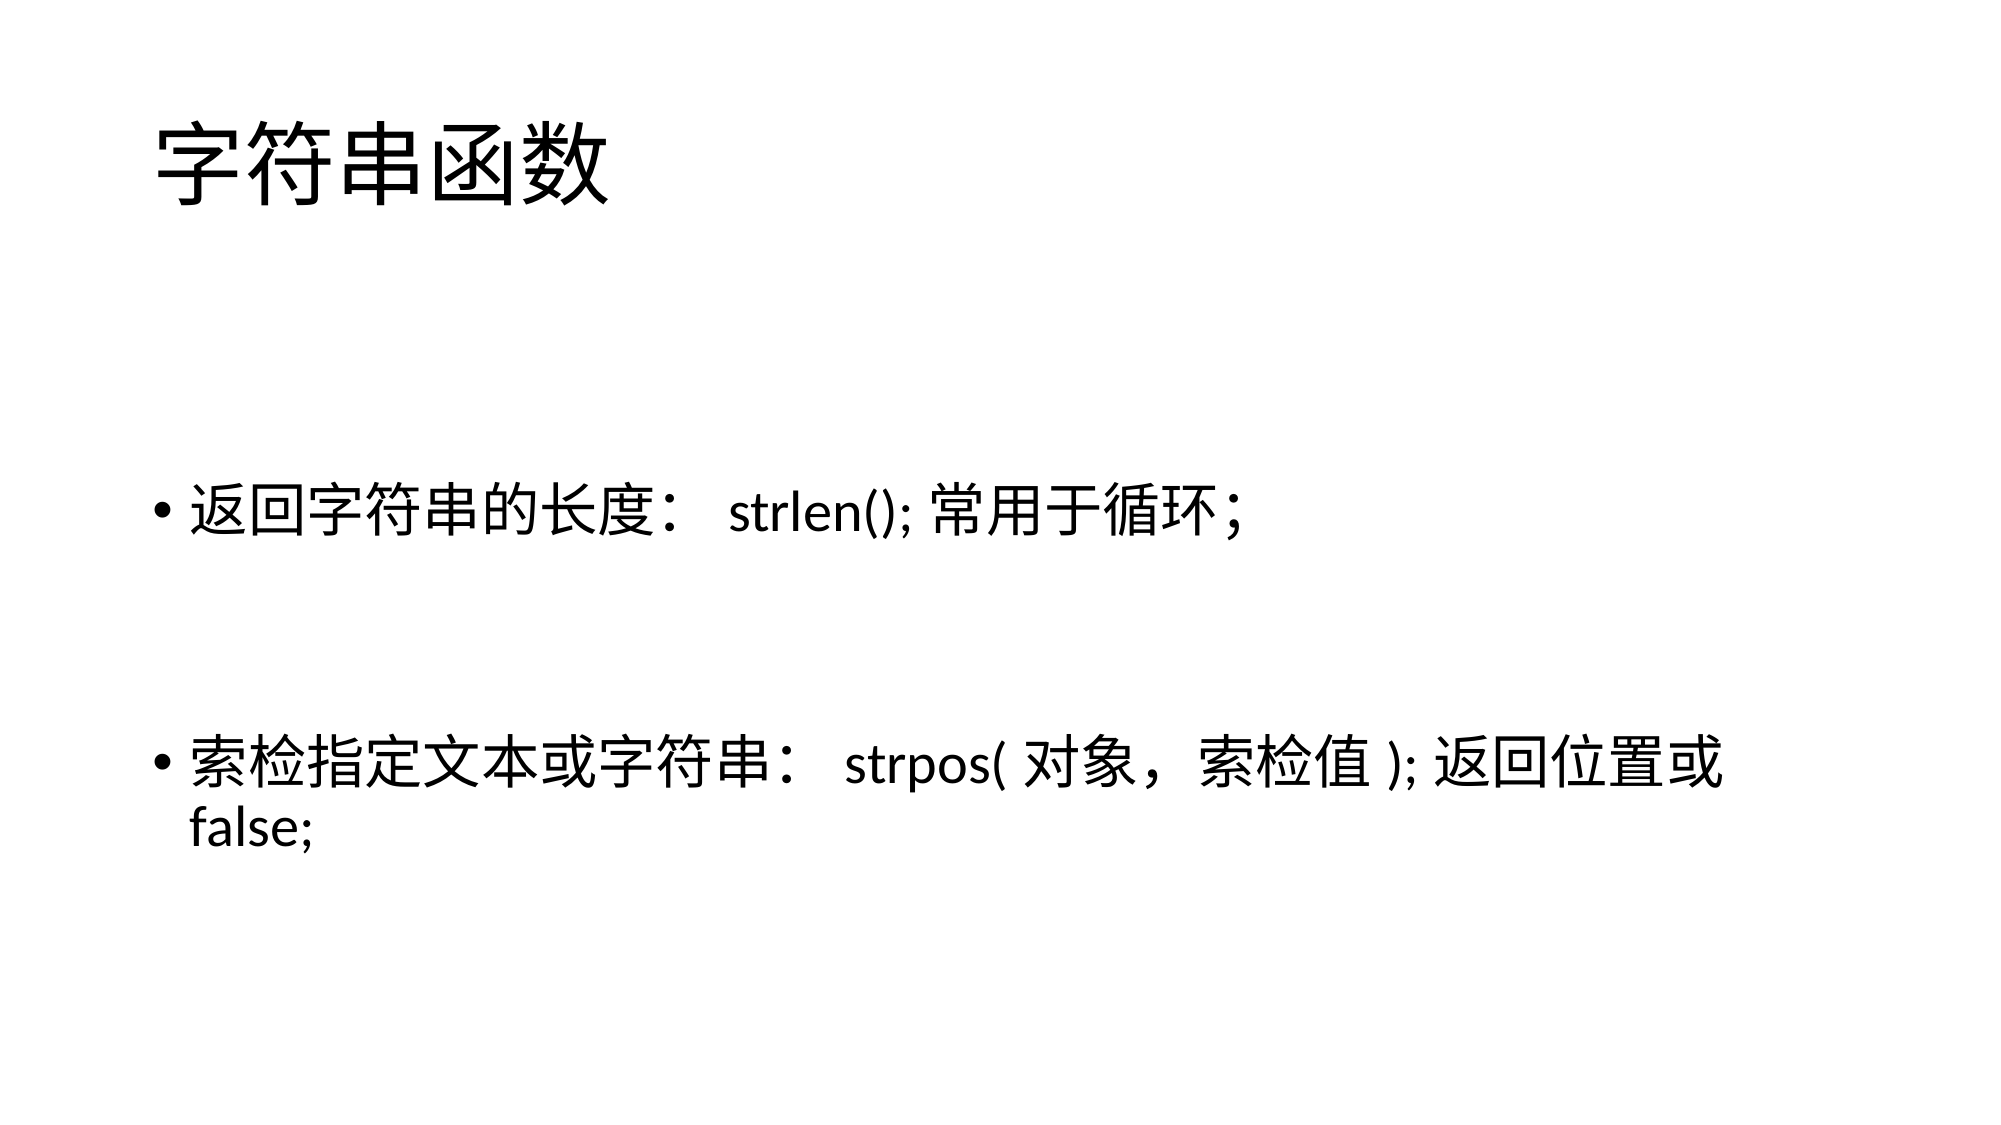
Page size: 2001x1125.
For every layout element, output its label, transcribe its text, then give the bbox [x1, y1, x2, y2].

list 返回字符串的长度：strlen();常用于循环； 索检指定文本或字符串：strpos(对象，索检值);返回位置或false; [137, 299, 1863, 1014]
title 字符串函数 [137, 59, 1863, 278]
